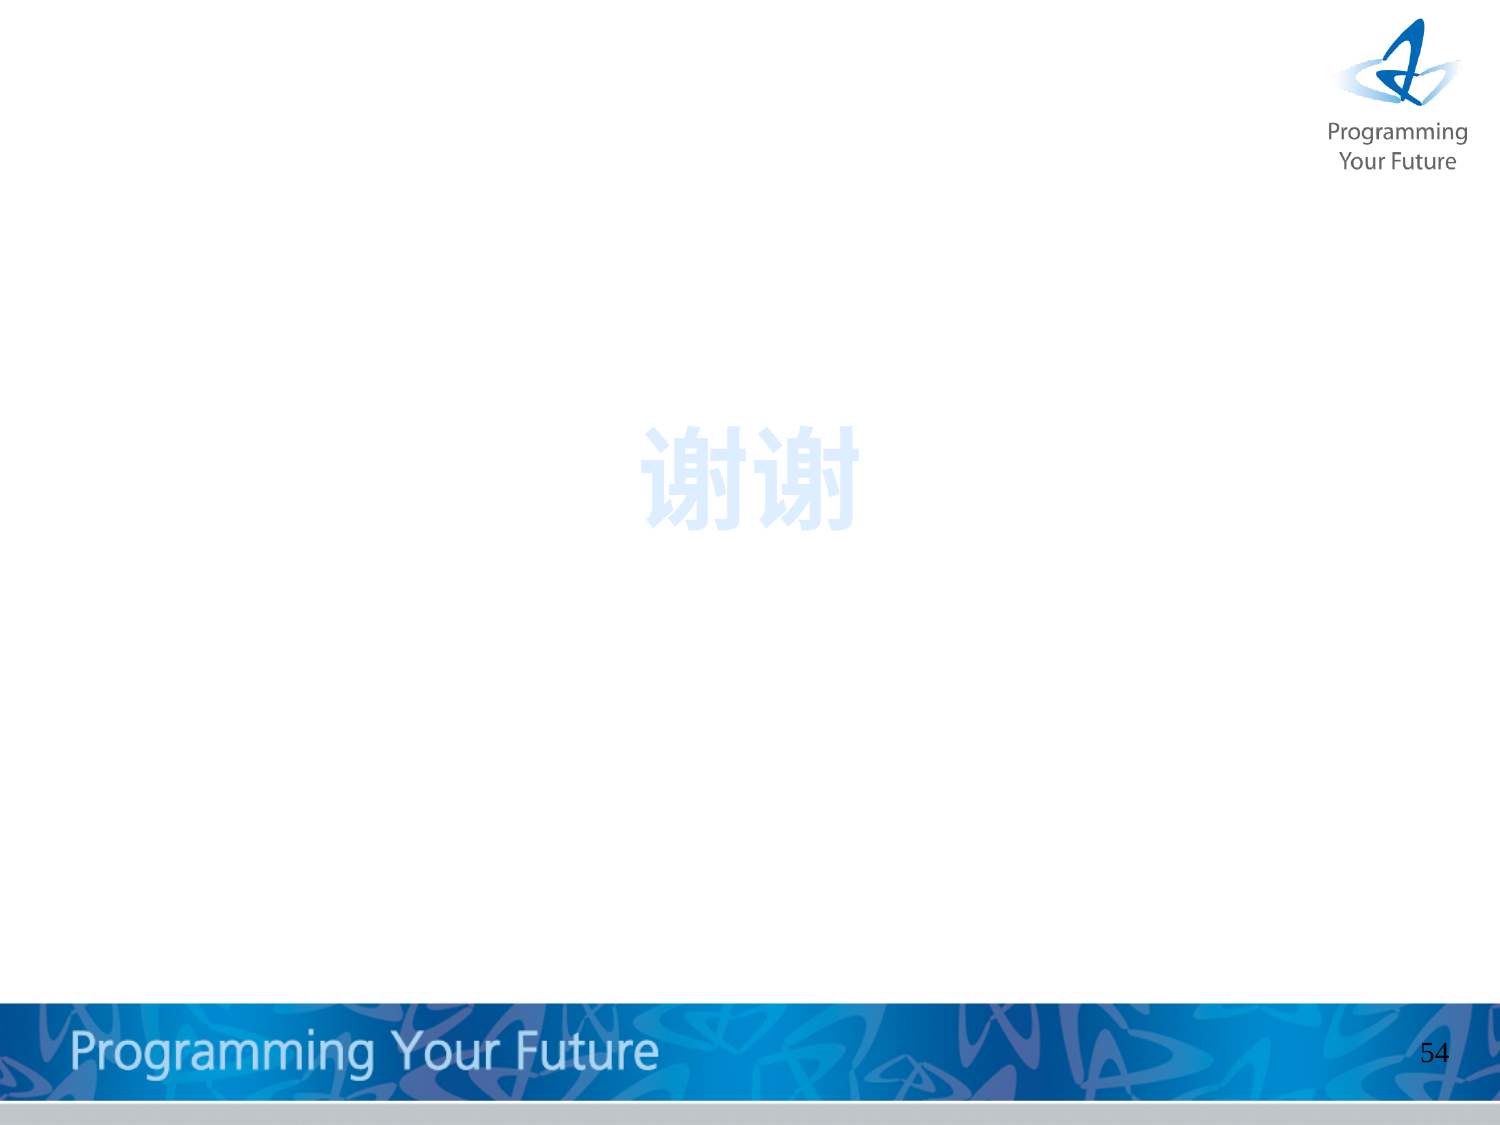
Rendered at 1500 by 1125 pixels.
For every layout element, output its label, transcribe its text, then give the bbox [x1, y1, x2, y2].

picture [0, 997, 1500, 1125]
text_box 谢谢 [210, 375, 1289, 552]
picture [1297, 0, 1500, 213]
